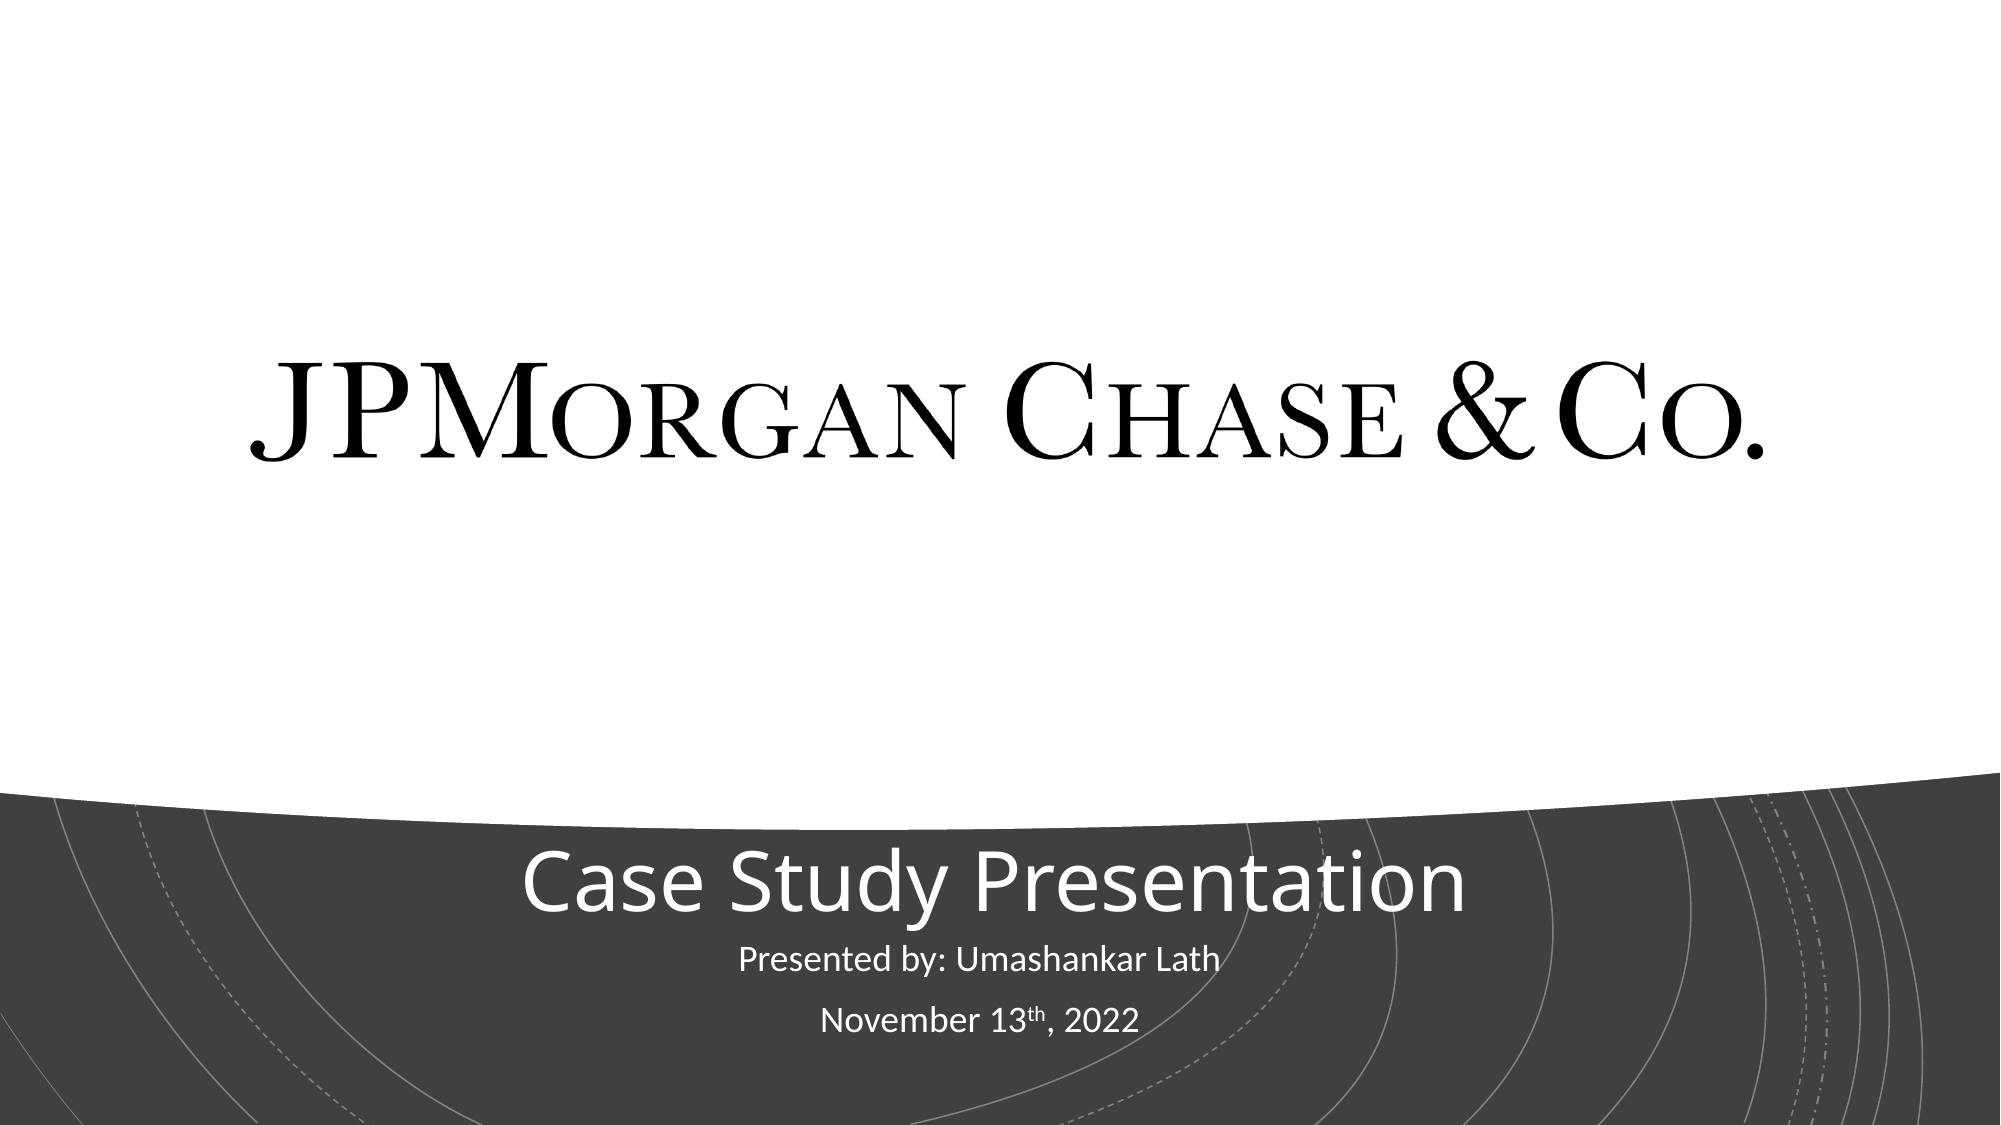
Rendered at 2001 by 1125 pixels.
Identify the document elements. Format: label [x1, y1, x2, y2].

text_box [0, 0, 1999, 1125]
picture [177, 307, 1836, 515]
